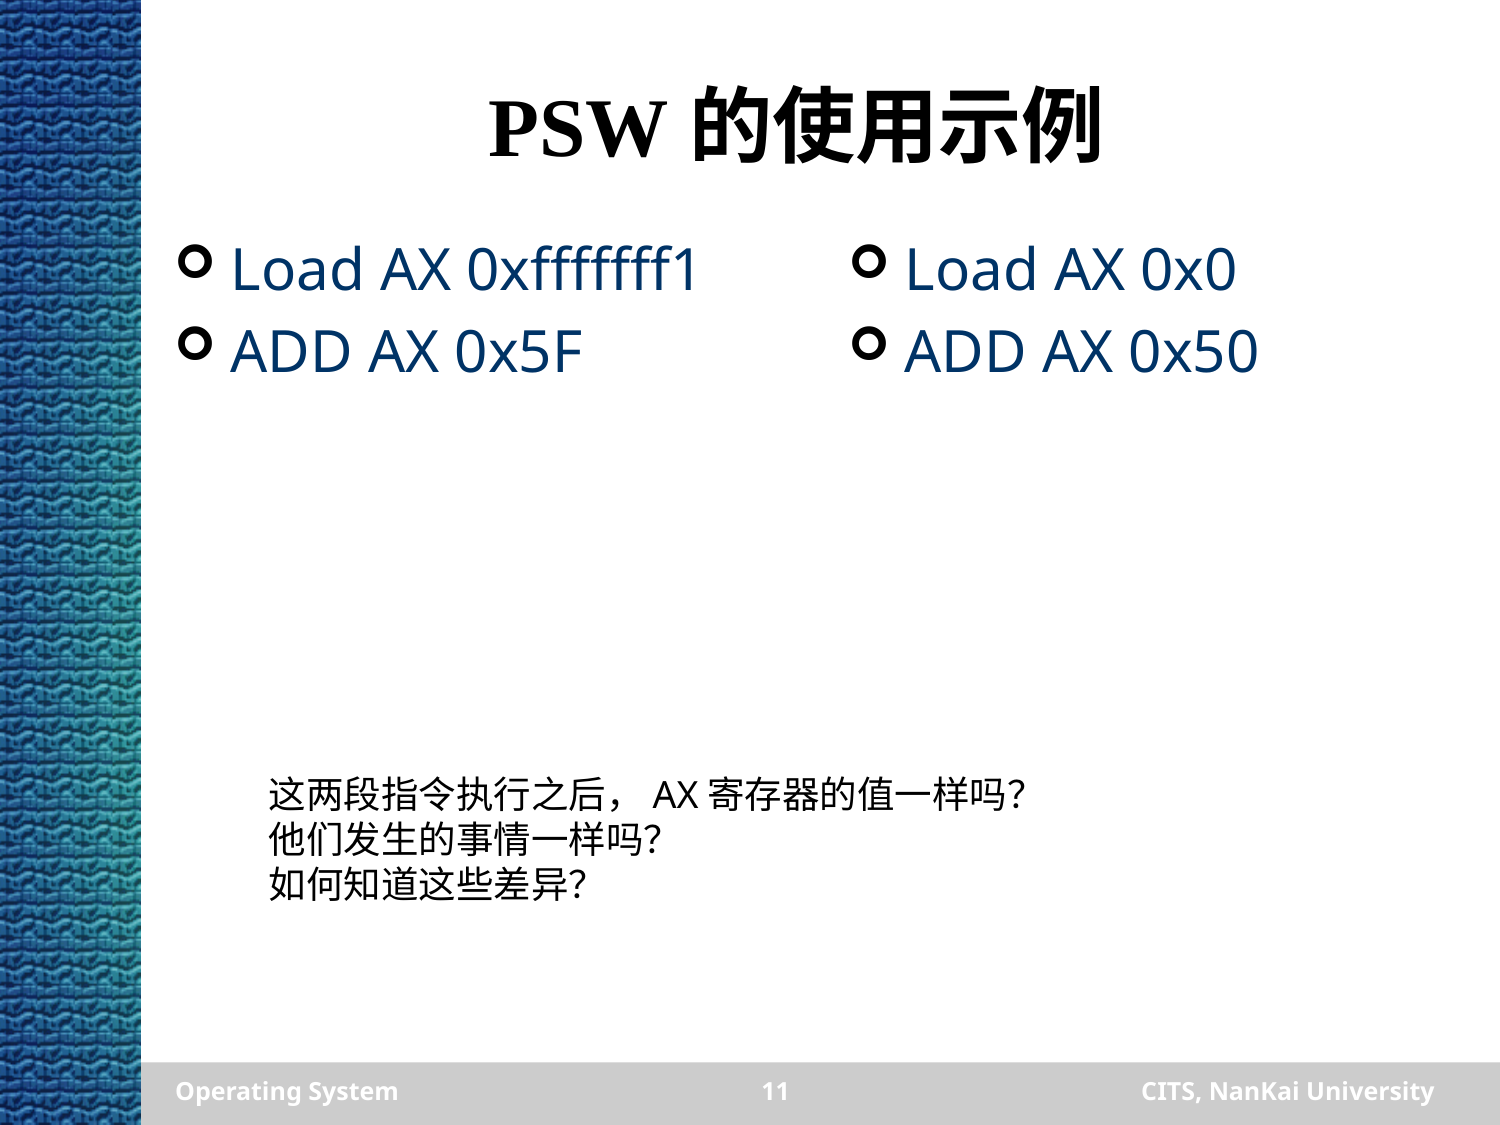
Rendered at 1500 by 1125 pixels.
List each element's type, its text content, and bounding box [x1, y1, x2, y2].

list Load AX 0x0 ADD AX 0x50 [833, 224, 1483, 1038]
text_box Operating System [160, 1067, 573, 1118]
text_box 11 [600, 1067, 951, 1118]
picture [0, 0, 141, 1125]
title PSW的使用示例 [159, 50, 1436, 197]
text_box 这两段指令执行之后，AX寄存器的值一样吗？ 他们发生的事情一样吗？ 如何知道这些差异？ [253, 763, 1117, 913]
list Load AX 0xfffffff1 ADD AX 0x5F [159, 224, 809, 1038]
text_box CITS, NanKai University [975, 1067, 1450, 1118]
